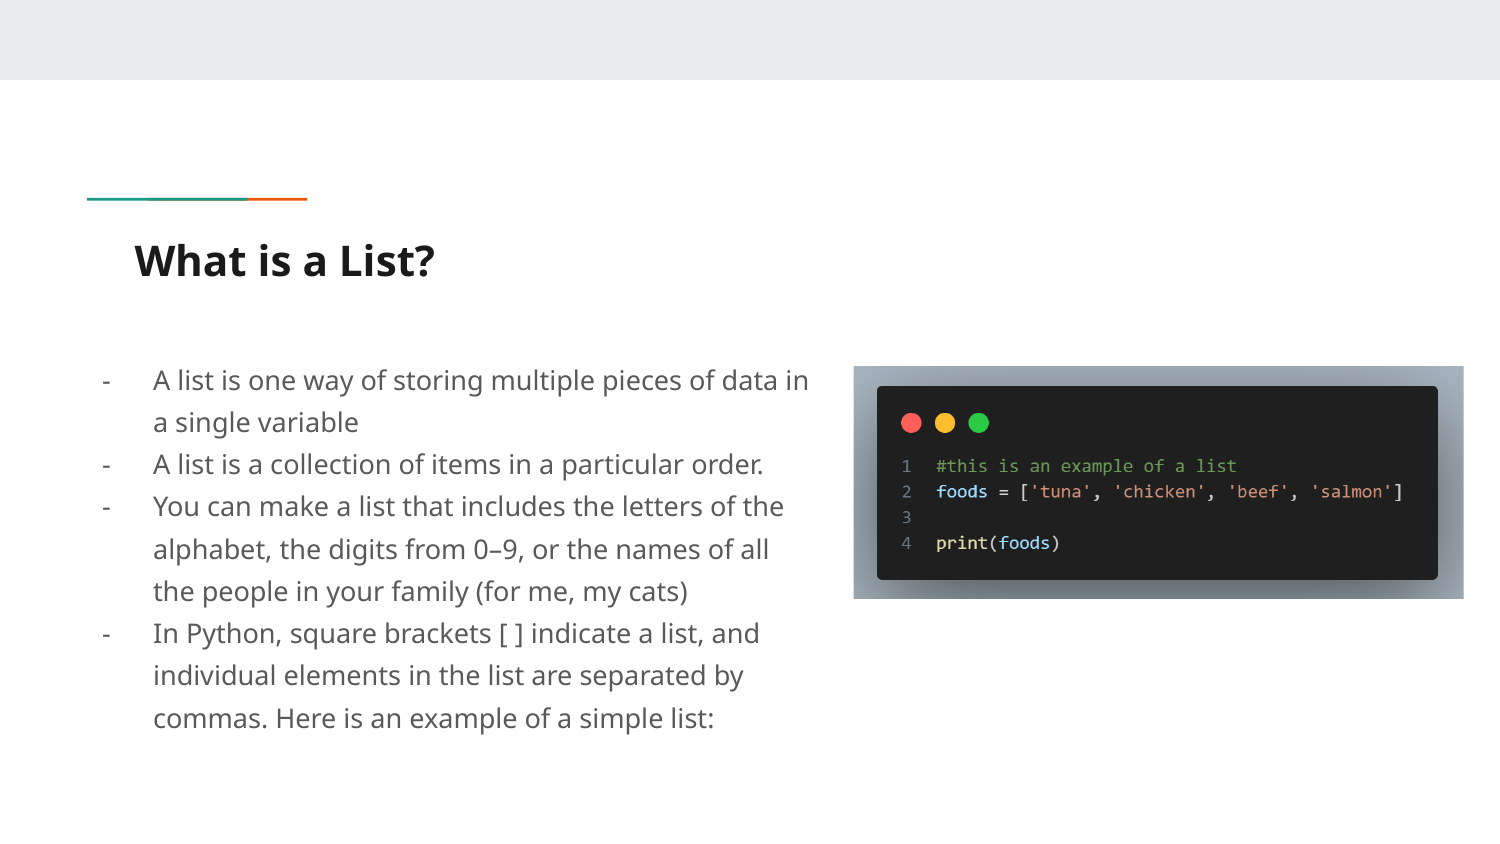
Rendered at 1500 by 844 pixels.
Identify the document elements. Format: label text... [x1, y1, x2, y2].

title What is a List? [119, 216, 1381, 305]
list A list is one way of storing multiple pieces of data in a single variable A list is a collection of items in a particular order. You can make a list that includes the letters of the alphabet, the digits from 0–9, or the names of all the people in your family (for me, my cats) In Python, square brackets [ ] indicate a list, and individual elements in the list are separated by commas. Here is an example of a simple list: [63, 341, 827, 768]
picture [853, 366, 1464, 599]
